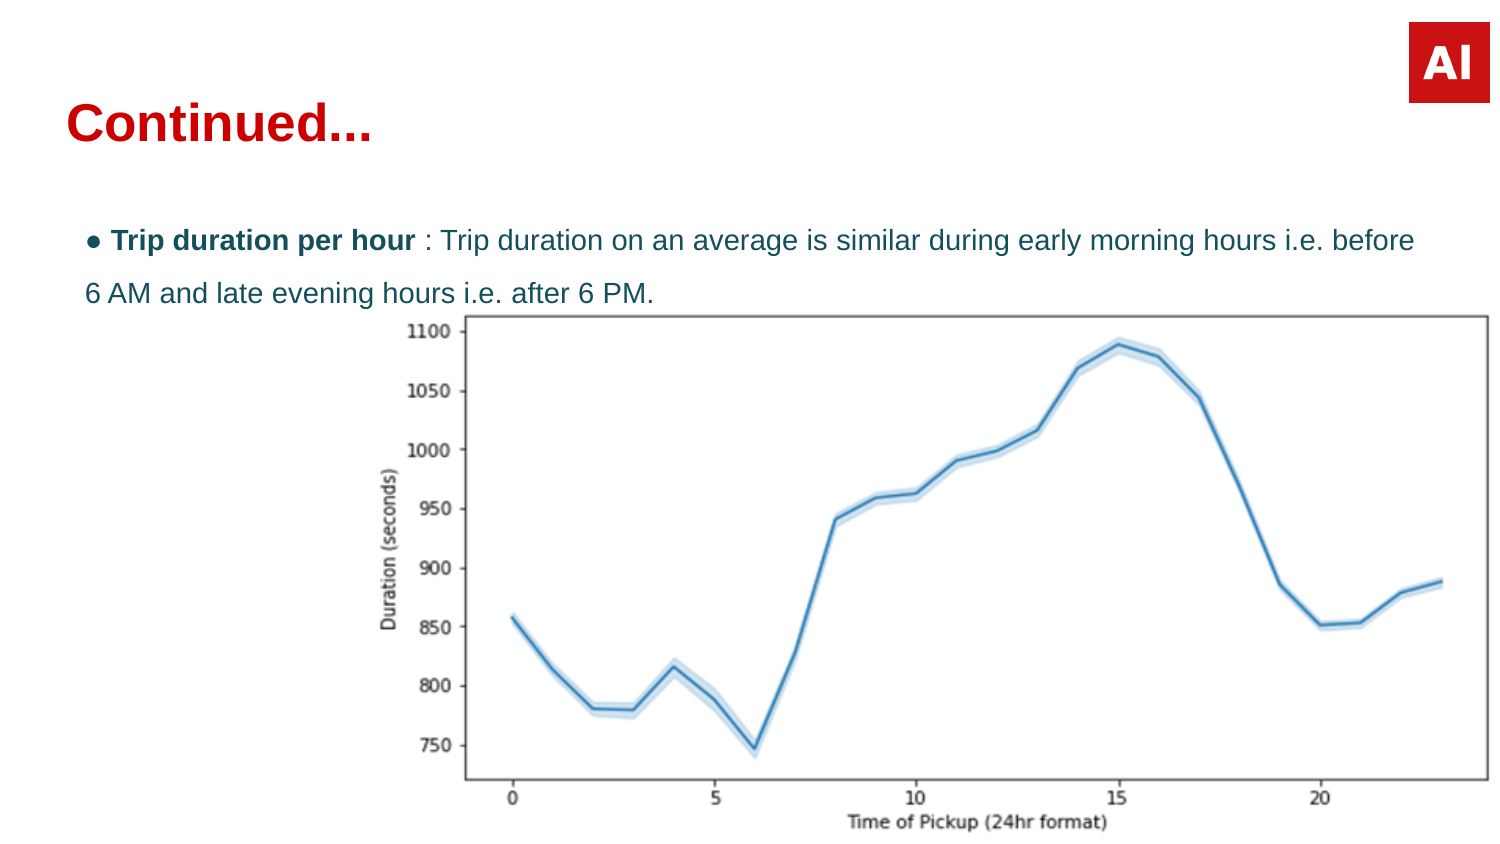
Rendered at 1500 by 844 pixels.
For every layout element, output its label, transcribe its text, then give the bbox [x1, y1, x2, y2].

list ● Trip duration per hour : Trip duration on an average is similar during early morning hours i.e. before 6 AM and late evening hours i.e. after 6 PM. [51, 189, 1449, 750]
picture [1409, 22, 1490, 103]
picture [368, 304, 1500, 844]
title Continued... [51, 72, 1449, 167]
